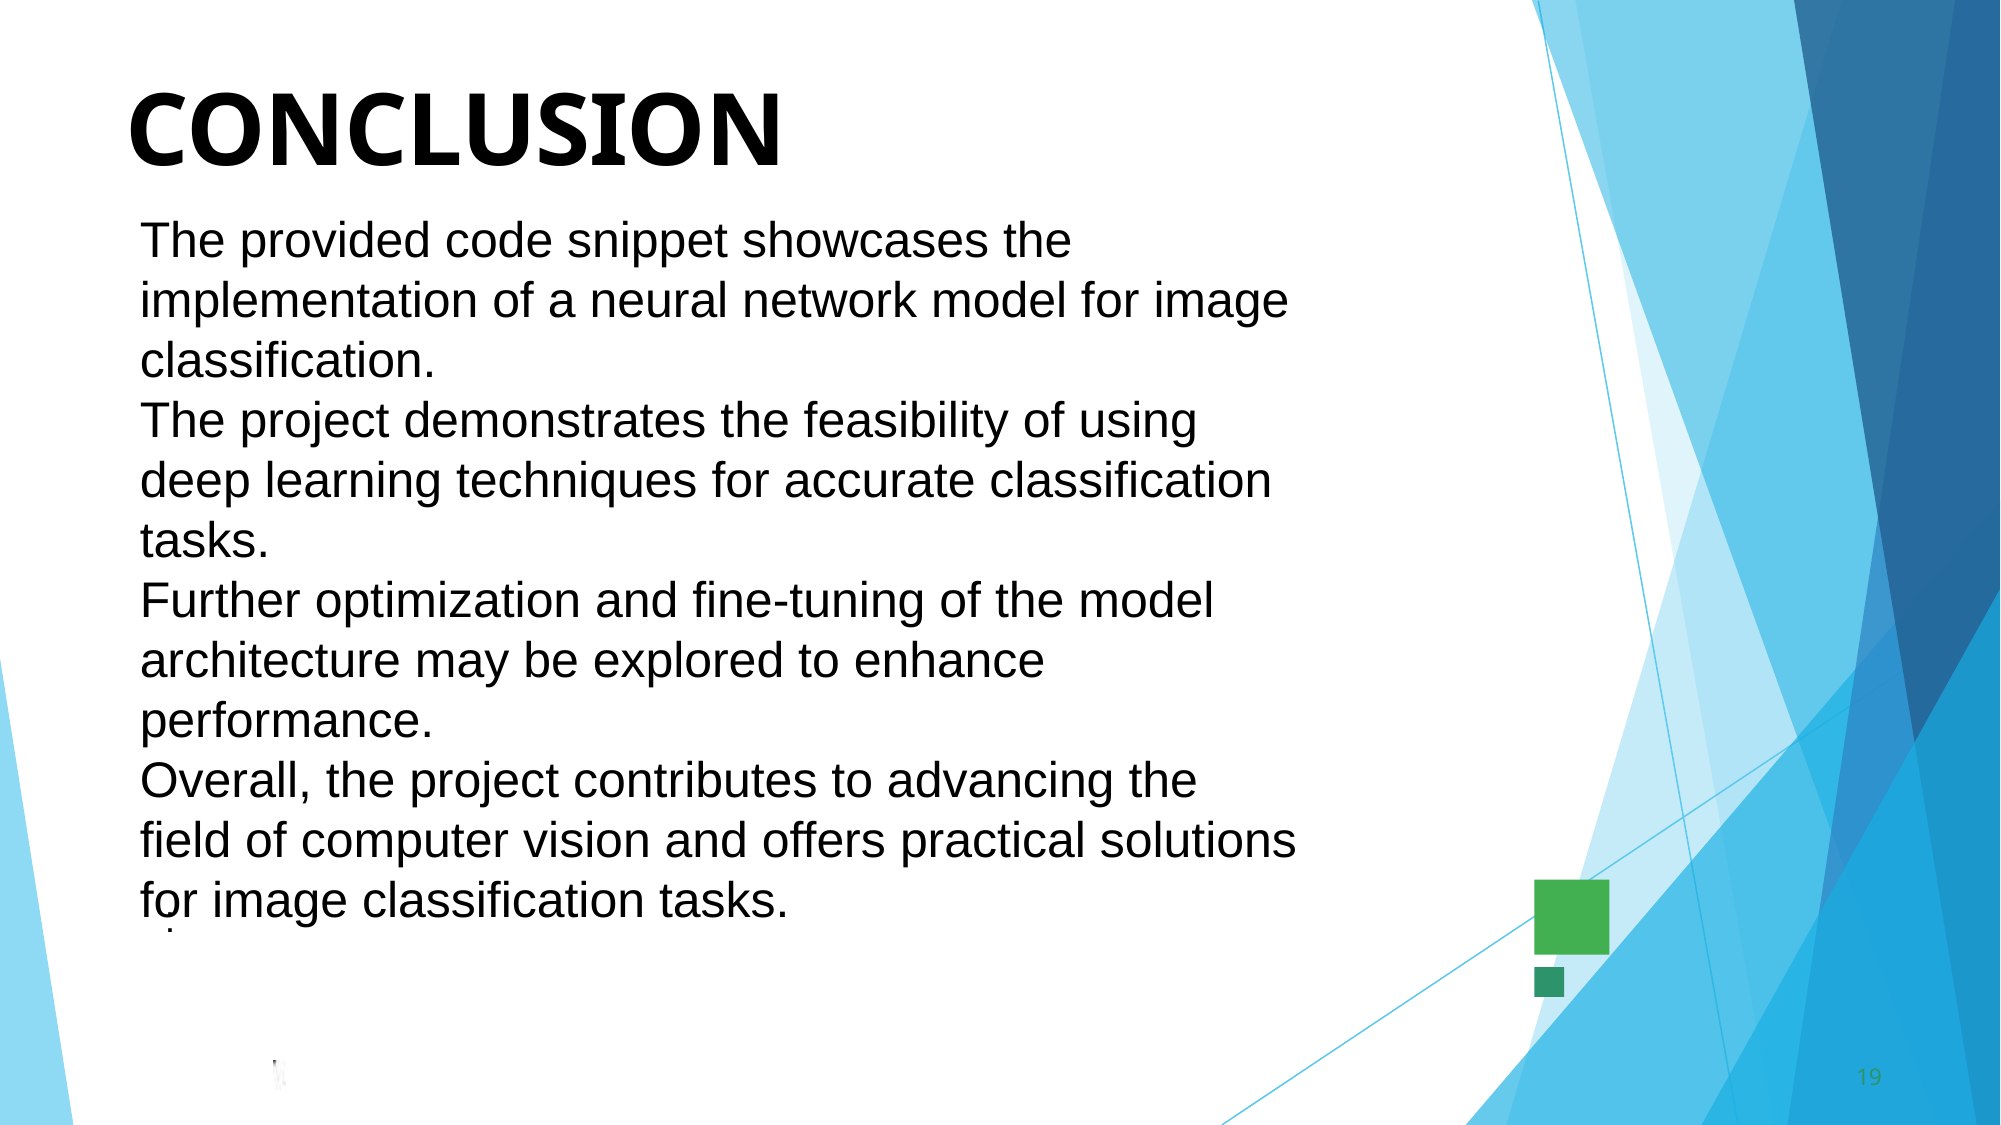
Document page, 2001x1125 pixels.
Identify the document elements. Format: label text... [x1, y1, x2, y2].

text_box : [149, 887, 1471, 1038]
title CONCLUSION [91, 63, 1694, 254]
picture [273, 1060, 287, 1091]
text_box [1534, 879, 1610, 955]
text_box [1534, 967, 1565, 997]
text_box The provided code snippet showcases the implementation of a neural network model for image classification. The project demonstrates the feasibility of using deep learning techniques for accurate classification tasks. Further optimization and fine-tuning of the model architecture may be explored to enhance performance. Overall, the project contributes to advancing the field of computer vision and offers practical solutions for image classification tasks. [124, 199, 1314, 833]
slide_number 19 [1849, 1061, 1890, 1125]
